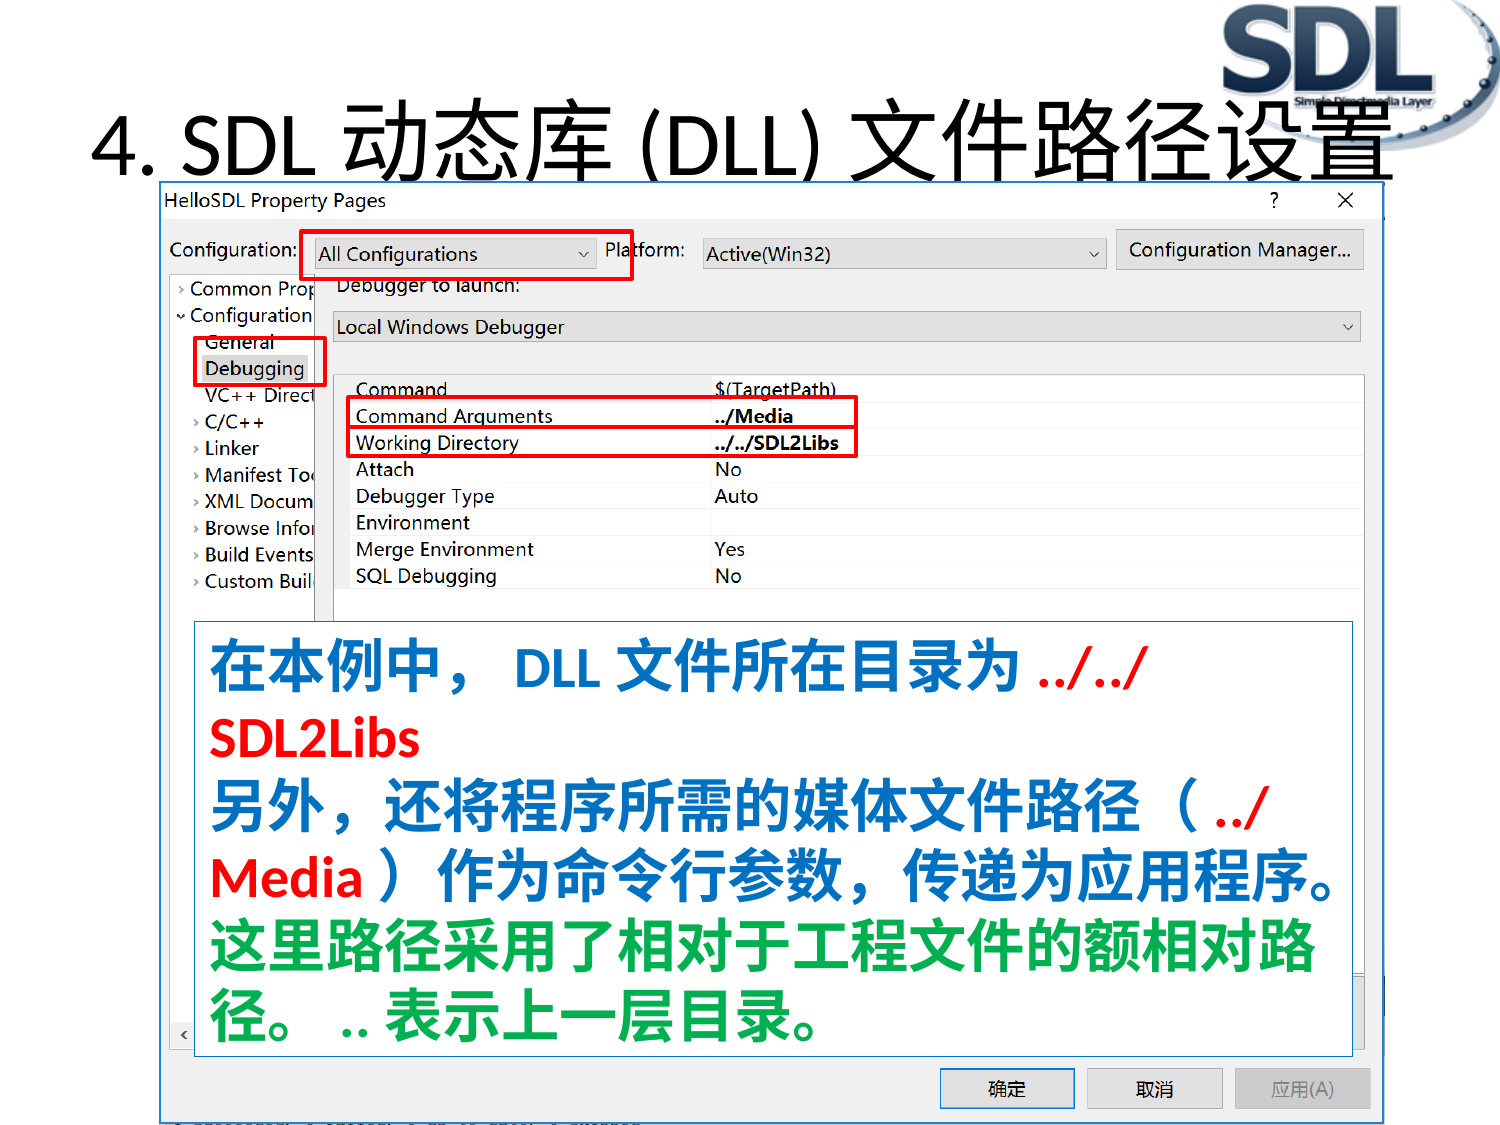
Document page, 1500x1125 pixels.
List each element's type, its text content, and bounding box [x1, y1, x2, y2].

title 4. SDL动态库(DLL)文件路径设置 [75, 45, 1425, 233]
picture [1222, 0, 1500, 151]
picture [159, 181, 1385, 1125]
